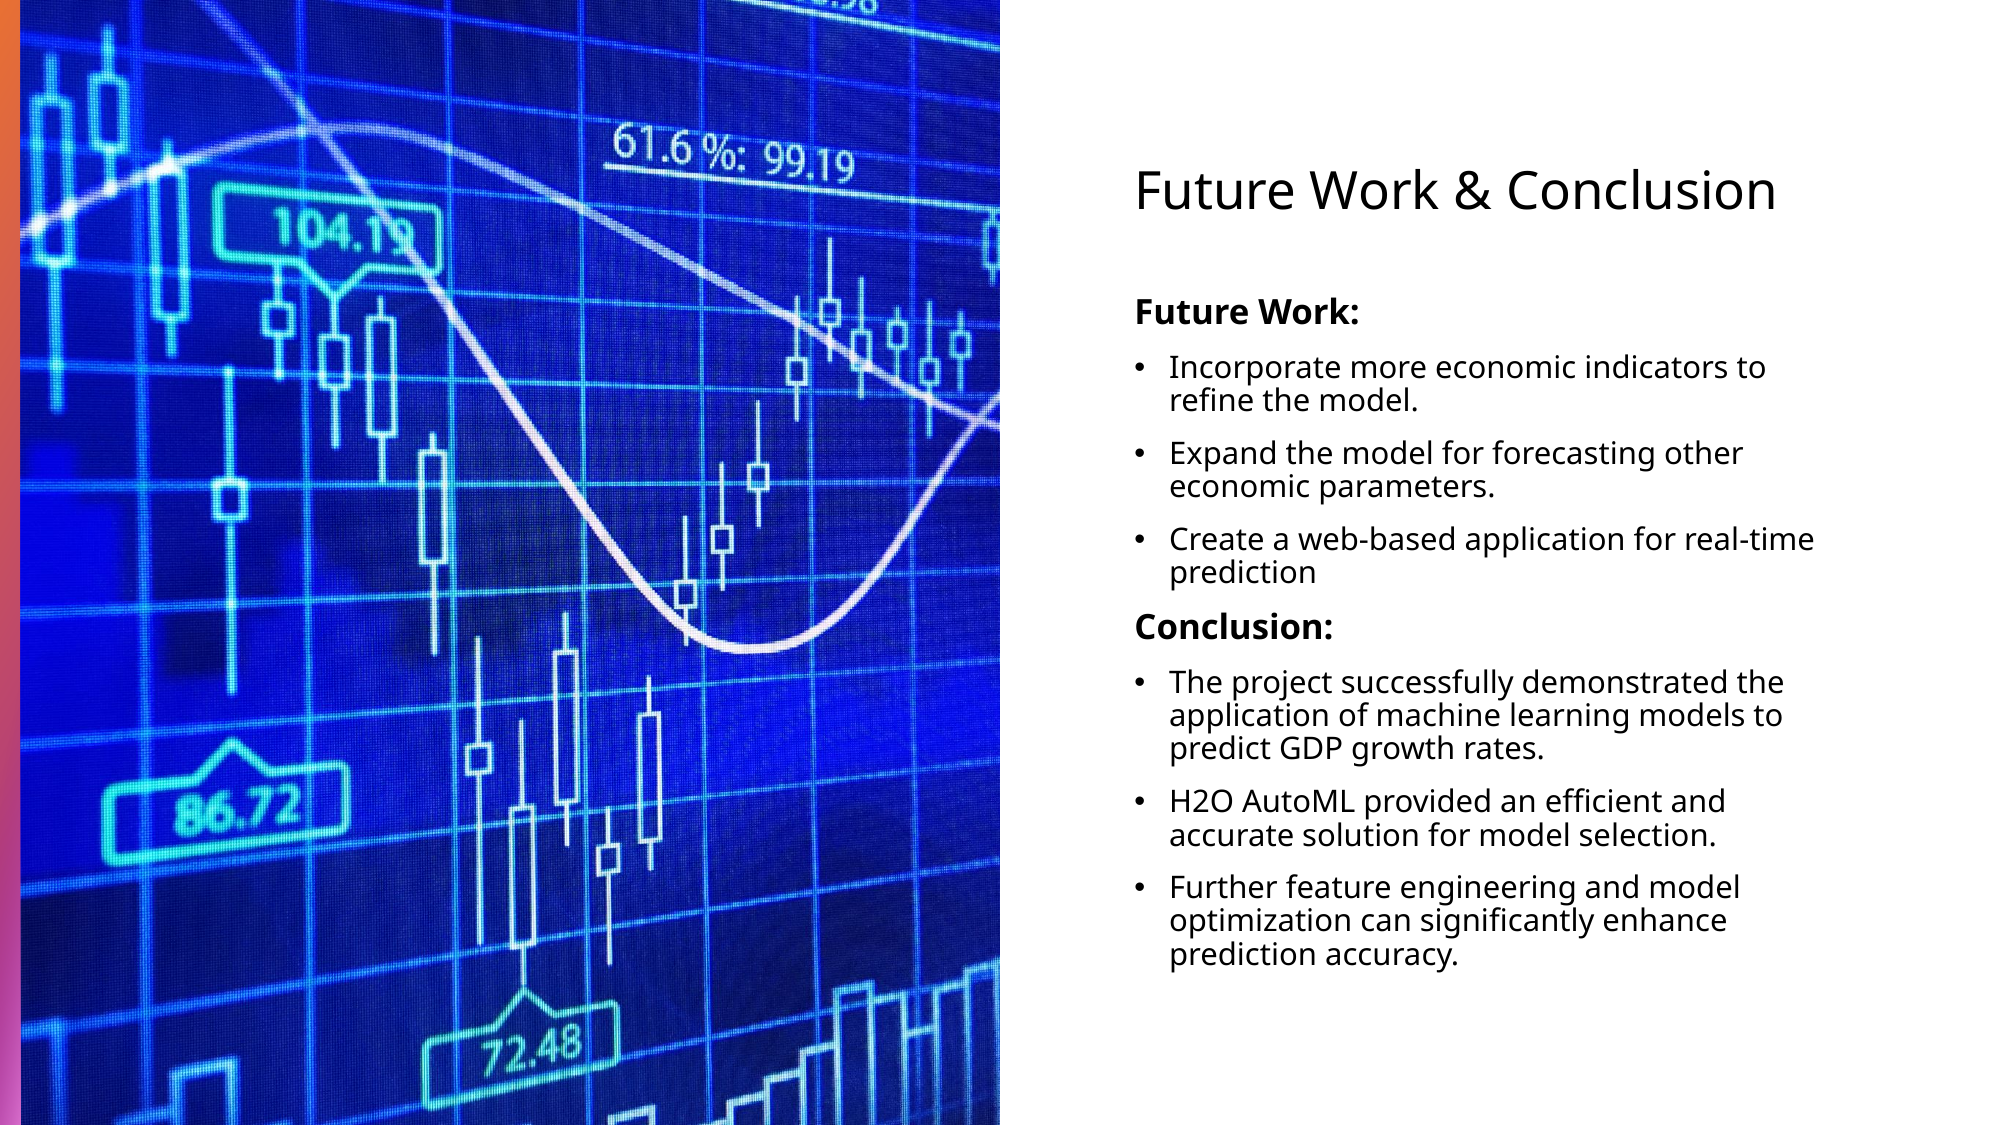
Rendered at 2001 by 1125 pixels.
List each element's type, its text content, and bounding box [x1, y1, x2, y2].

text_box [0, 0, 21, 1125]
title Future Work & Conclusion [1119, 121, 1857, 229]
list Future Work: Incorporate more economic indicators to refine the model. Expand the model for forecasting other economic parameters. Create a web-based application for real-time prediction Conclusion: The project successfully demonstrated the application of machine learning models to predict GDP growth rates. H2O AutoML provided an efficient and accurate solution for model selection. Further feature engineering and model optimization can significantly enhance prediction accuracy. [1119, 287, 1857, 982]
picture [21, 0, 1001, 1125]
